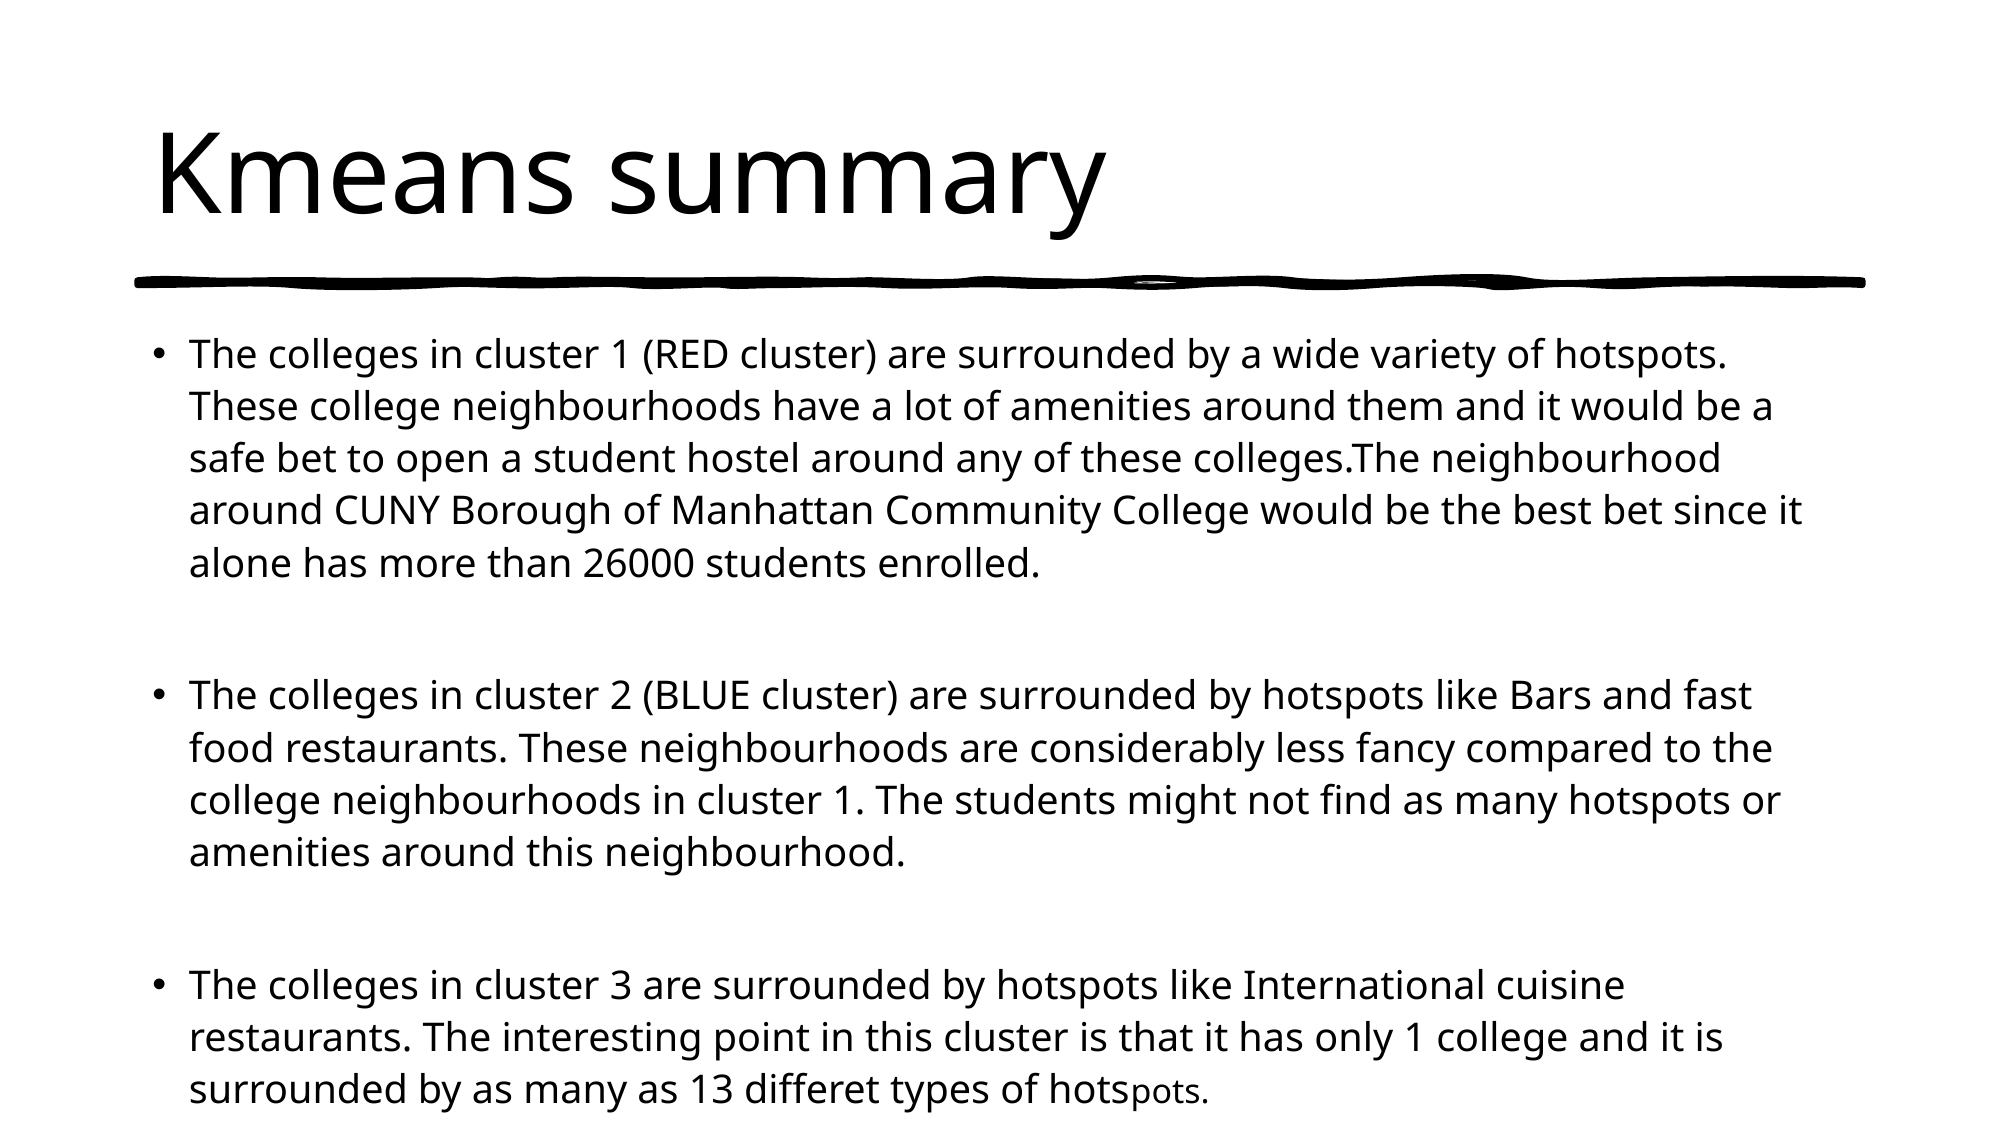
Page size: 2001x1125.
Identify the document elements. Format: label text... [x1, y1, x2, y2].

list The colleges in cluster 1 (RED cluster) are surrounded by a wide variety of hotspots. These college neighbourhoods have a lot of amenities around them and it would be a safe bet to open a student hostel around any of these colleges.The neighbourhood around CUNY Borough of Manhattan Community College would be the best bet since it alone has more than 26000 students enrolled. The colleges in cluster 2 (BLUE cluster) are surrounded by hotspots like Bars and fast food restaurants. These neighbourhoods are considerably less fancy compared to the college neighbourhoods in cluster 1. The students might not find as many hotspots or amenities around this neighbourhood. The colleges in cluster 3 are surrounded by hotspots like International cuisine restaurants. The interesting point in this cluster is that it has only 1 college and it is surrounded by as many as 13 differet types of hotspots. [137, 316, 1863, 1120]
title Kmeans summary [137, 59, 1863, 278]
